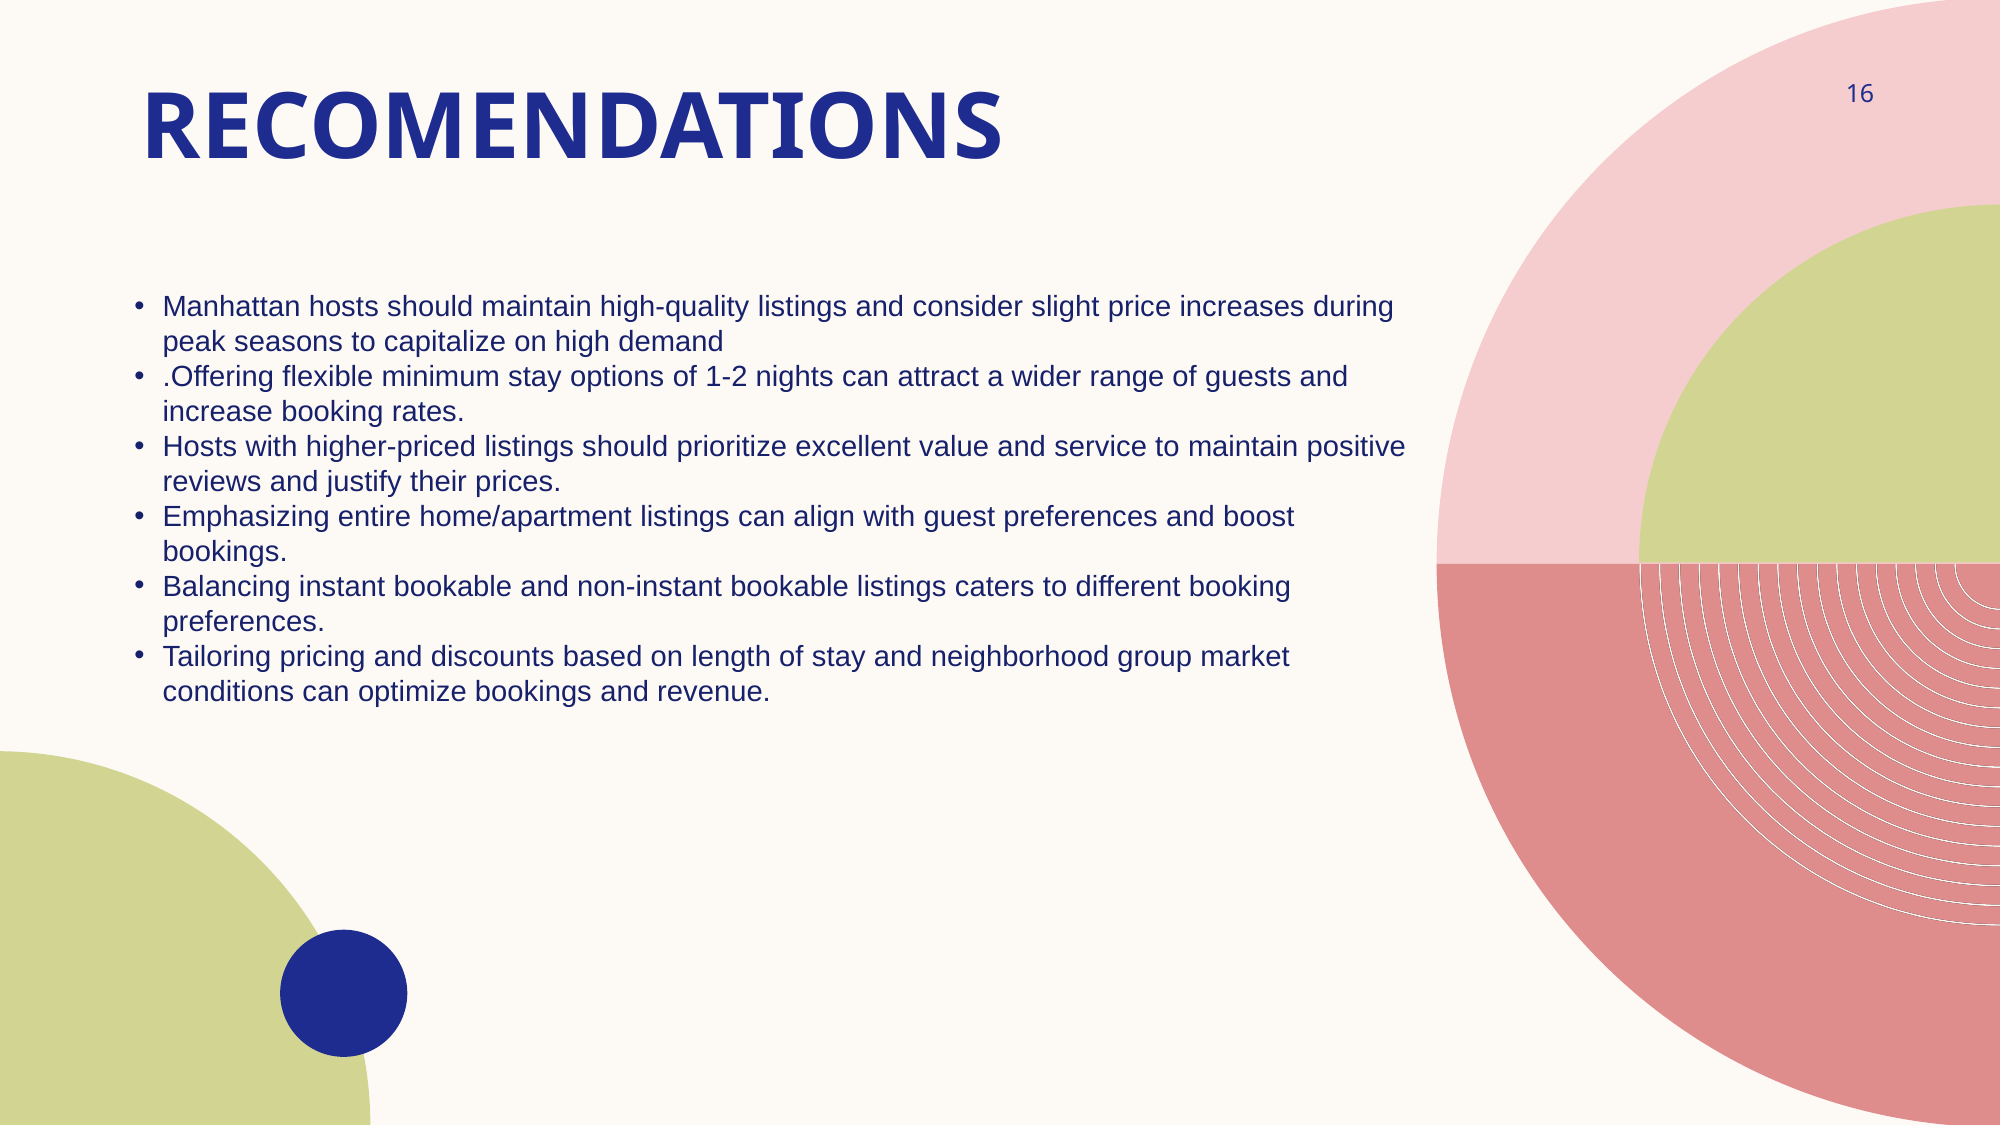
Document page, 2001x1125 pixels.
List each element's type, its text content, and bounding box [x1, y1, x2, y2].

picture [1639, 564, 2000, 926]
slide_number 16 [1712, 75, 1875, 116]
title RECOMENDATIONS [125, 46, 1141, 145]
list Manhattan hosts should maintain high-quality listings and consider slight price increases during peak seasons to capitalize on high demand .Offering flexible minimum stay options of 1-2 nights can attract a wider range of guests and increase booking rates. Hosts with higher-priced listings should prioritize excellent value and service to maintain positive reviews and justify their prices. Emphasizing entire home/apartment listings can align with guest preferences and boost bookings. Balancing instant bookable and non-instant bookable listings caters to different booking preferences. Tailoring pricing and discounts based on length of stay and neighborhood group market conditions can optimize bookings and revenue. [59, 145, 1410, 849]
